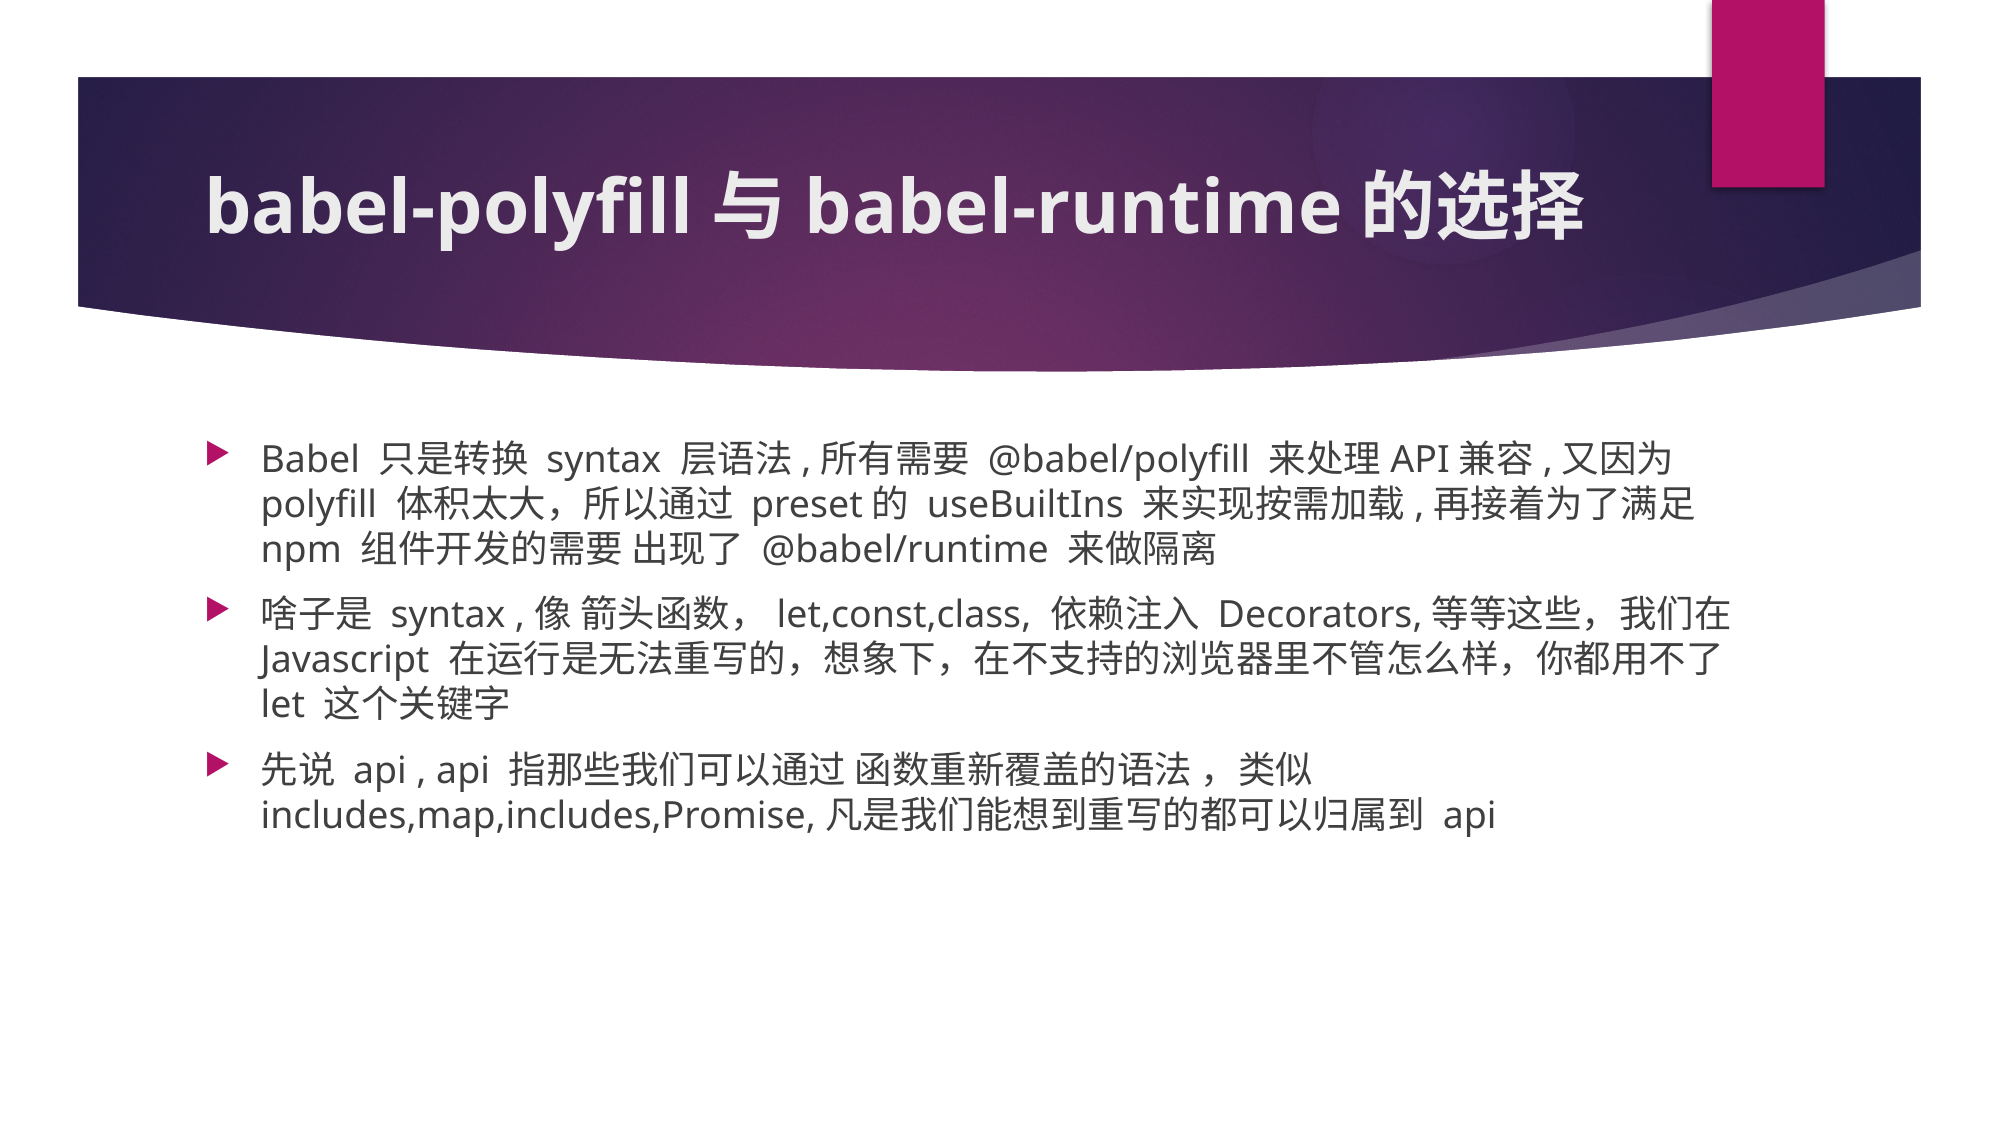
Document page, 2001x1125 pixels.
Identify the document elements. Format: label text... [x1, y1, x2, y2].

list Babel 只是转换 syntax 层语法,所有需要 @babel/polyfill 来处理API兼容,又因为 polyfill 体积太大，所以通过 preset的 useBuiltIns 来实现按需加载,再接着为了满足 npm 组件开发的需要 出现了 @babel/runtime 来做隔离 啥子是 syntax ,像 箭头函数，let,const,class, 依赖注入 Decorators,等等这些，我们在 Javascript 在运行是无法重写的，想象下，在不支持的浏览器里不管怎么样，你都用不了 let 这个关键字 先说 api , api 指那些我们可以通过 函数重新覆盖的语法 ，类似 includes,map,includes,Promise,凡是我们能想到重写的都可以归属到 api [189, 427, 1786, 1093]
title babel-polyfill与babel-runtime的选择 [189, 190, 1627, 306]
